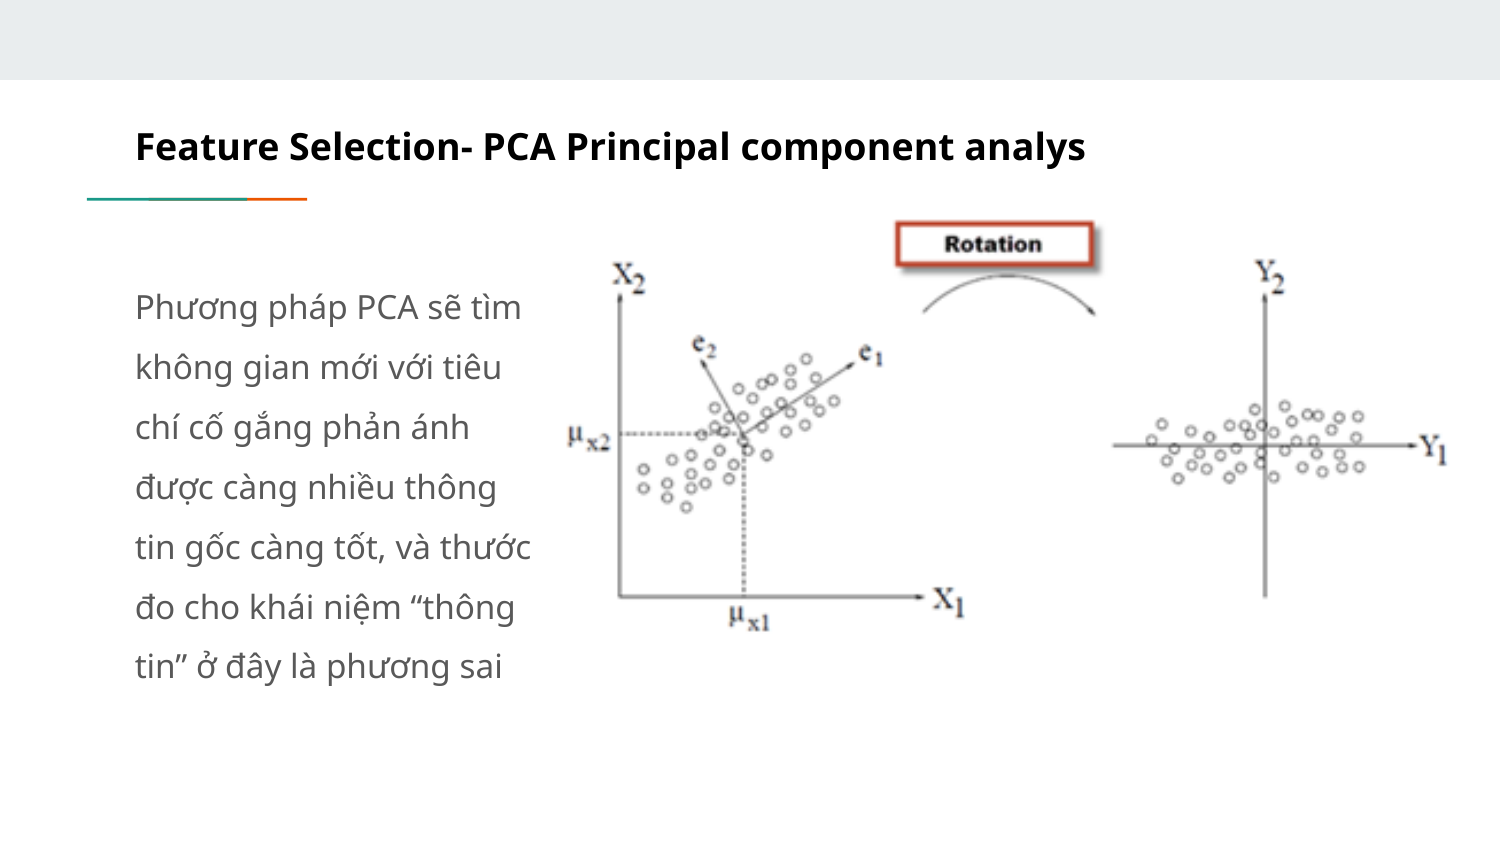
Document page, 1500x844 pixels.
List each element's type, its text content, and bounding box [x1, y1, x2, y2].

picture [531, 206, 1500, 674]
title Feature Selection- PCA Principal component analys [119, 101, 1319, 233]
list Phương pháp PCA sẽ tìm không gian mới với tiêu chí cố gắng phản ánh được càng nhiều thông tin gốc càng tốt, và thước đo cho khái niệm “thông tin” ở đây là phương sai [119, 251, 526, 644]
